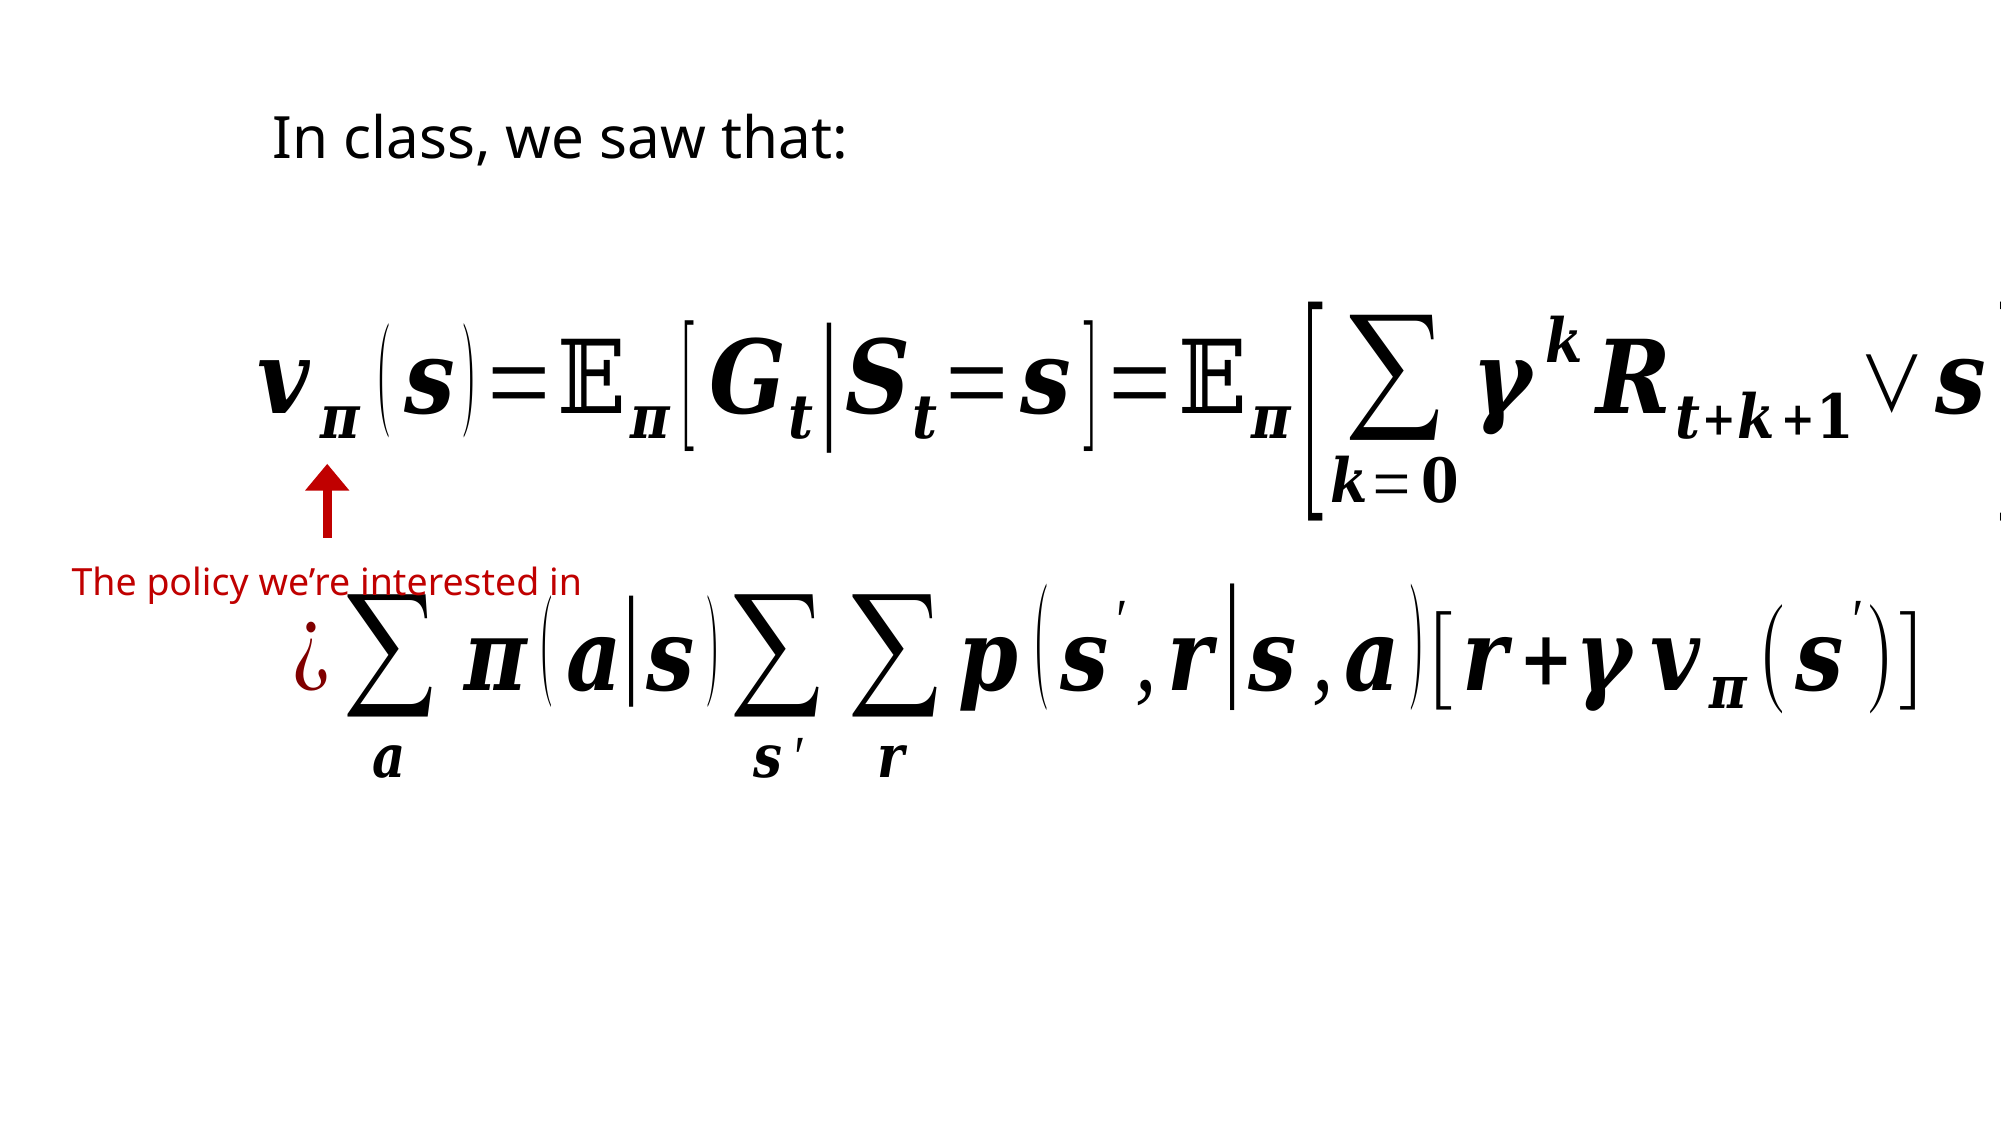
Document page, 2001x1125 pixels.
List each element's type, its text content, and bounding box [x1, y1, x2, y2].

text_box The policy we’re interested in [56, 528, 641, 611]
text_box In class, we saw that: [257, 57, 1565, 178]
